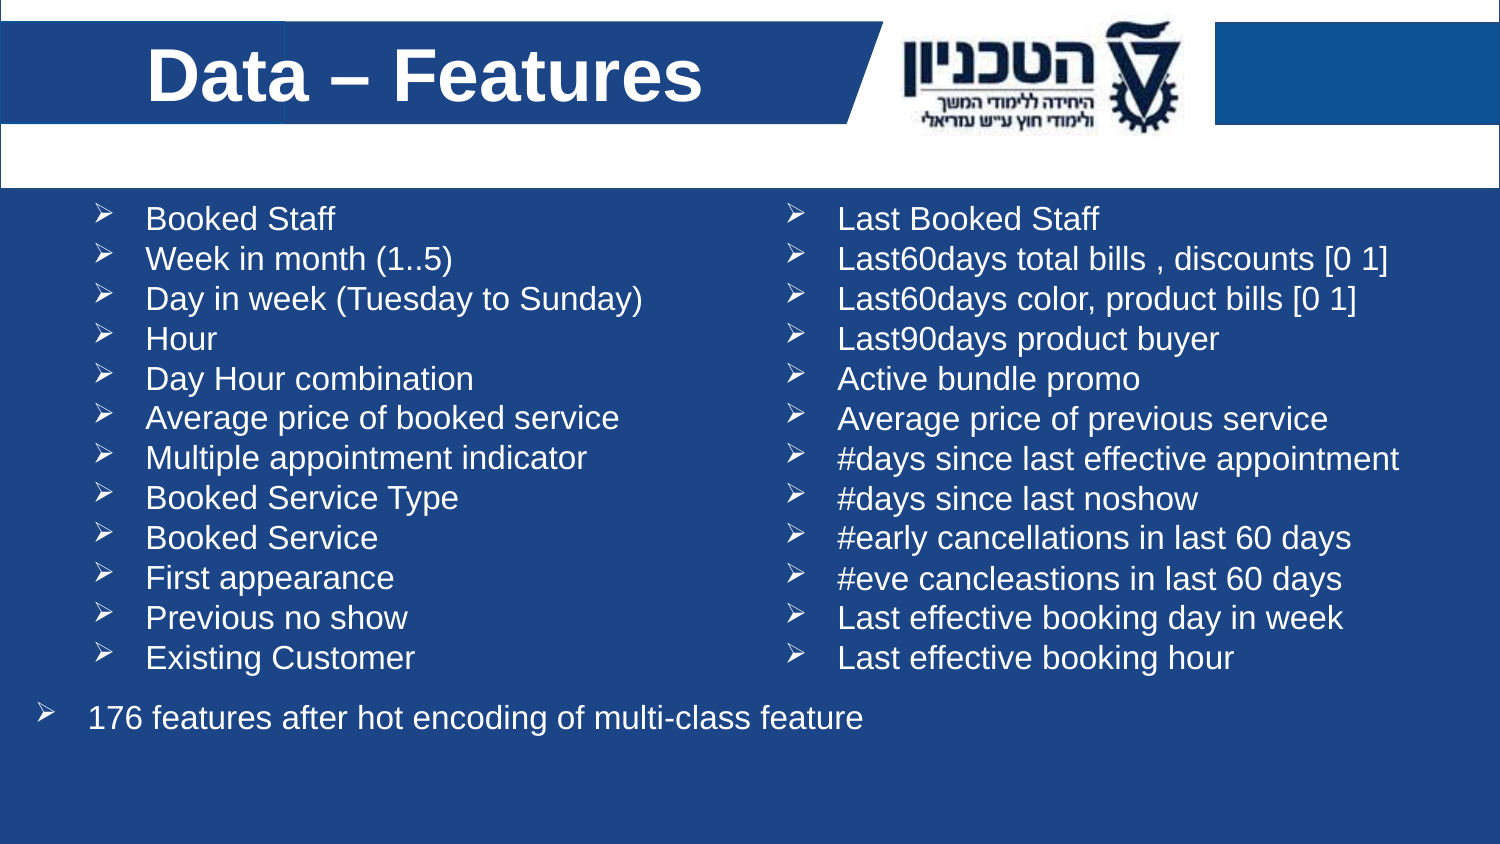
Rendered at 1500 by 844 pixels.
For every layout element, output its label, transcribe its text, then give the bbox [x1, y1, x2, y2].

text_box Booked Staff Week in month (1..5) Day in week (Tuesday to Sunday) Hour Day Hour combination Average price of booked service Multiple appointment indicator Booked Service Type Booked Service First appearance Previous no show Existing Customer [75, 197, 734, 687]
picture [900, 14, 1186, 141]
text_box [27, 202, 1459, 820]
text_box Data – Features [55, 31, 818, 112]
text_box Last Booked Staff Last60days total bills , discounts [0 1] Last60days color, product bills [0 1] Last90days product buyer Active bundle promo Average price of previous service #days since last effective appointment #days since last noshow #early cancellations in last 60 days #eve cancleastions in last 60 days Last effective booking day in week Last effective booking hour [766, 197, 1426, 677]
text_box 176 features after hot encoding of multi-class feature [17, 696, 1170, 844]
